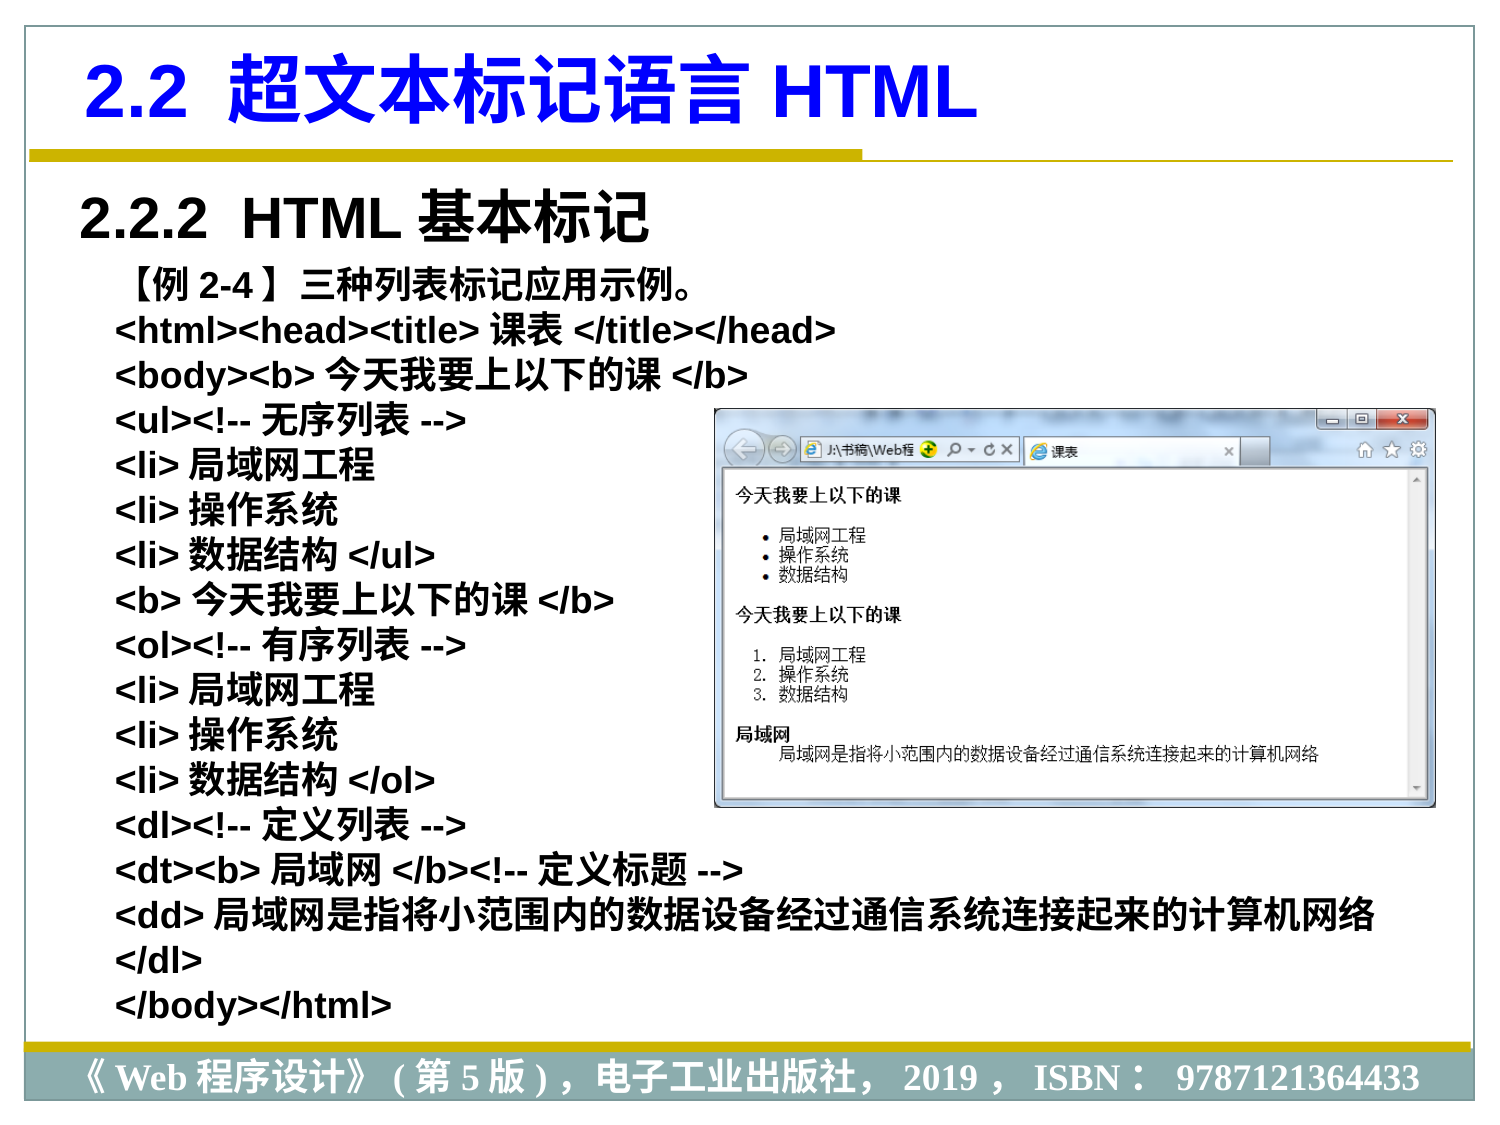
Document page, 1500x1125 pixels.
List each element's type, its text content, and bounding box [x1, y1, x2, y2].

picture [714, 408, 1436, 809]
text_box 2.2 超文本标记语言HTML [70, 35, 1421, 114]
text_box 2.2.2 HTML基本标记 [64, 172, 939, 258]
text_box 【例2-4】三种列表标记应用示例。 <html><head><title>课表</title></head> <body><b>今天我要上以下的课</b> <ul><!--无序列表--> <li>局域网工程 <li>操作系统 <li>数据结构</ul> <b>今天我要上以下的课</b> <ol><!--有序列表--> <li>局域网工程 <li>操作系统 <li>数据结构</ol> <dl><!--定义列表--> <dt><b>局域网</b><!--定义标题--> <dd>局域网是指将小范围内的数据设备经过通信系统连接起来的计算机网络 </dl> </body></html> [100, 253, 1436, 1034]
